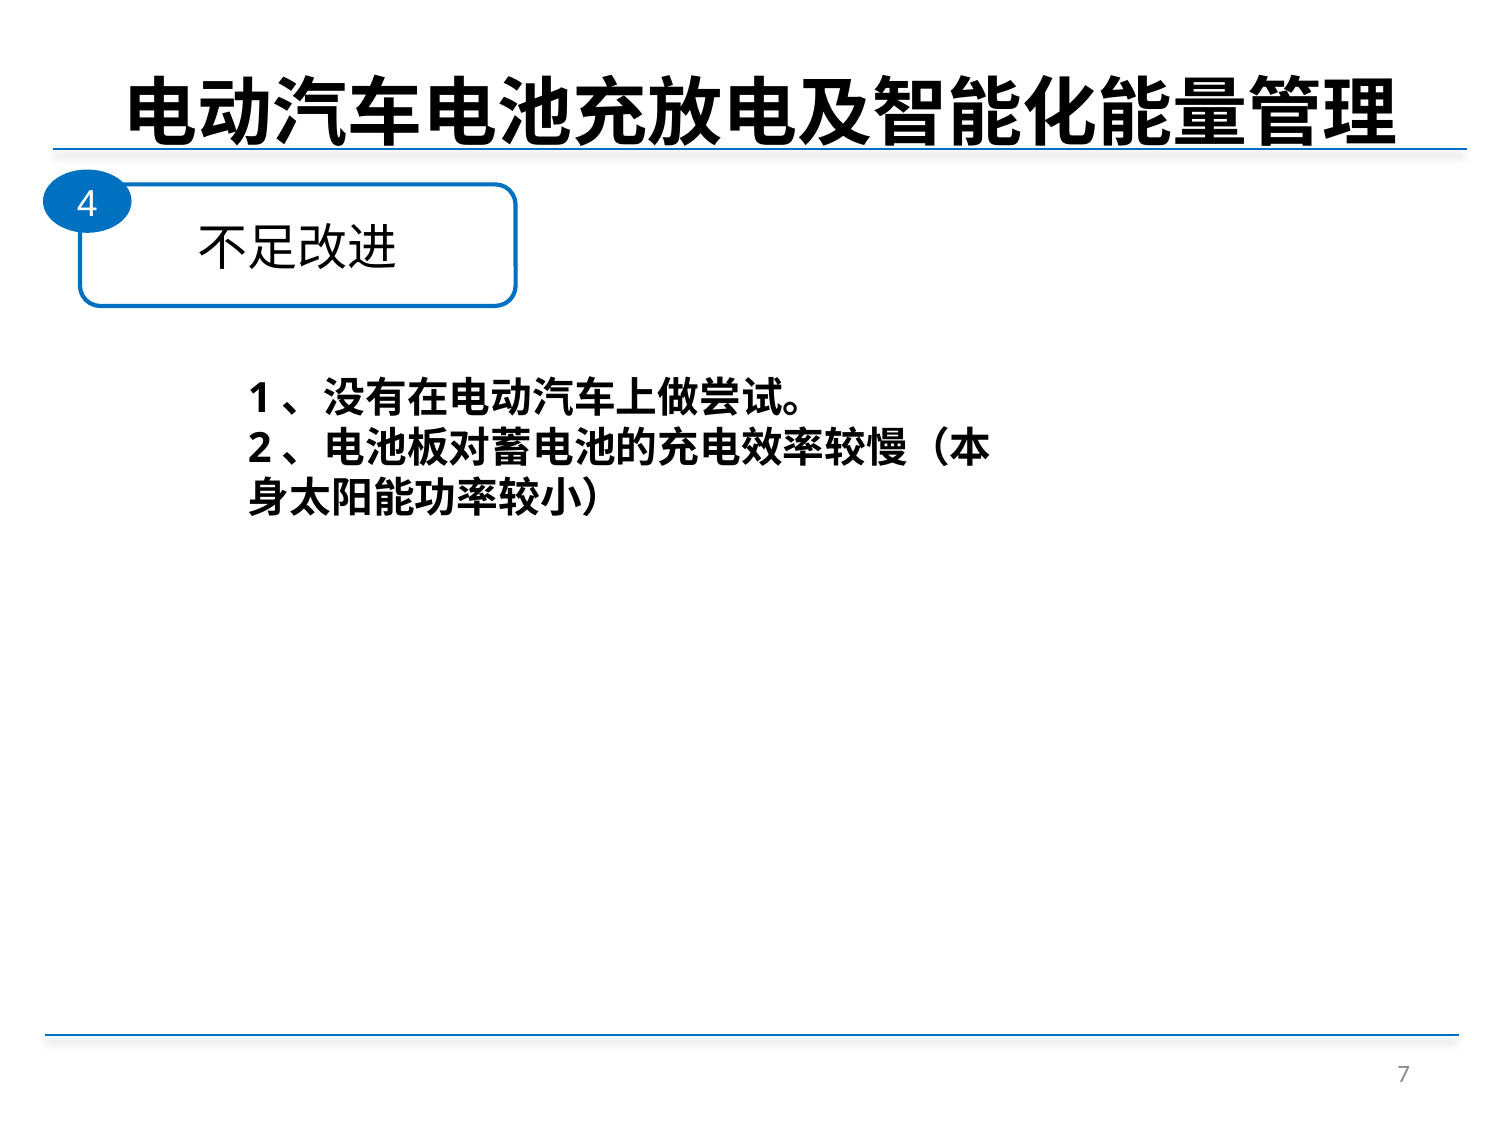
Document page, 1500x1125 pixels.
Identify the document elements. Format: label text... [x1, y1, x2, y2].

slide_number 7 [1074, 1047, 1425, 1103]
text_box 电动汽车电池充放电及智能化能量管理 [86, 12, 1434, 148]
text_box 1、没有在电动汽车上做尝试。 2、电池板对蓄电池的充电效率较慢（本身太阳能功率较小） [233, 363, 1038, 528]
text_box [44, 171, 516, 307]
text_box 电动汽车电池充放电及智能化能量管理 [86, 157, 1434, 162]
